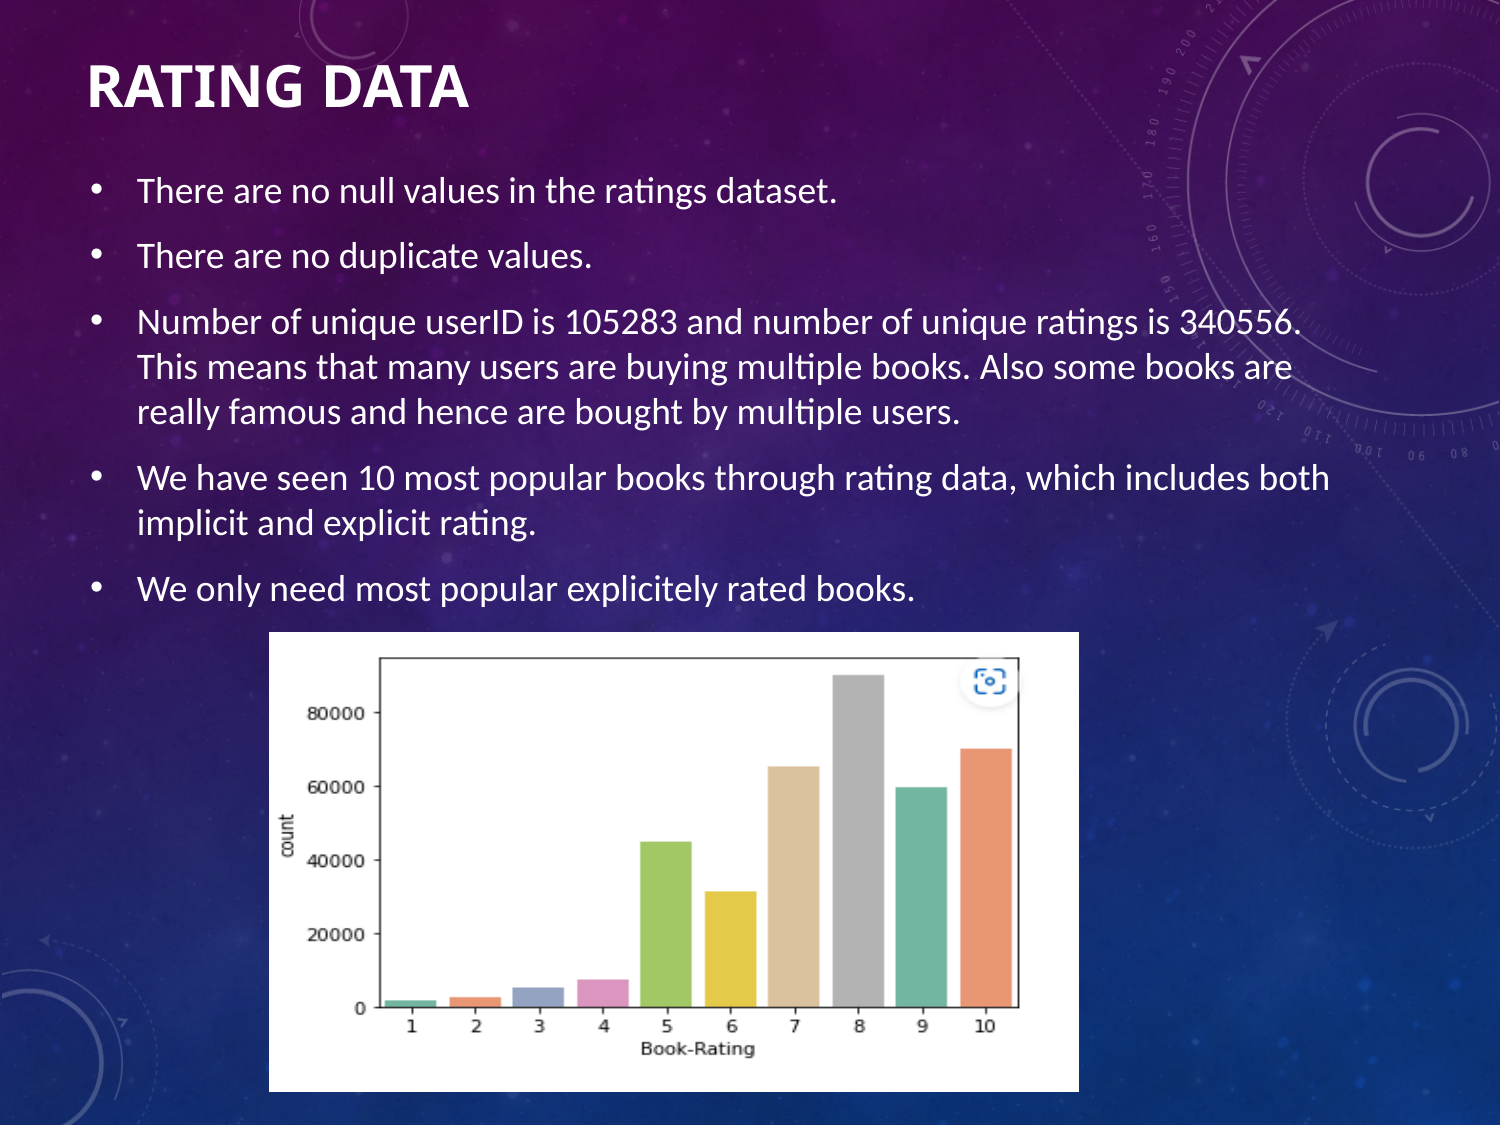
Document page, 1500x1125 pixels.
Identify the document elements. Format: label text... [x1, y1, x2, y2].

title RATING DATA [70, 35, 1086, 135]
list There are no null values in the ratings dataset. There are no duplicate values. Number of unique userID is 105283 and number of unique ratings is 340556. This means that many users are buying multiple books. Also some books are really famous and hence are bought by multiple users. We have seen 10 most popular books through rating data, which includes both implicit and explicit rating. We only need most popular explicitely rated books. [75, 351, 1350, 950]
picture [0, 0, 1500, 1125]
